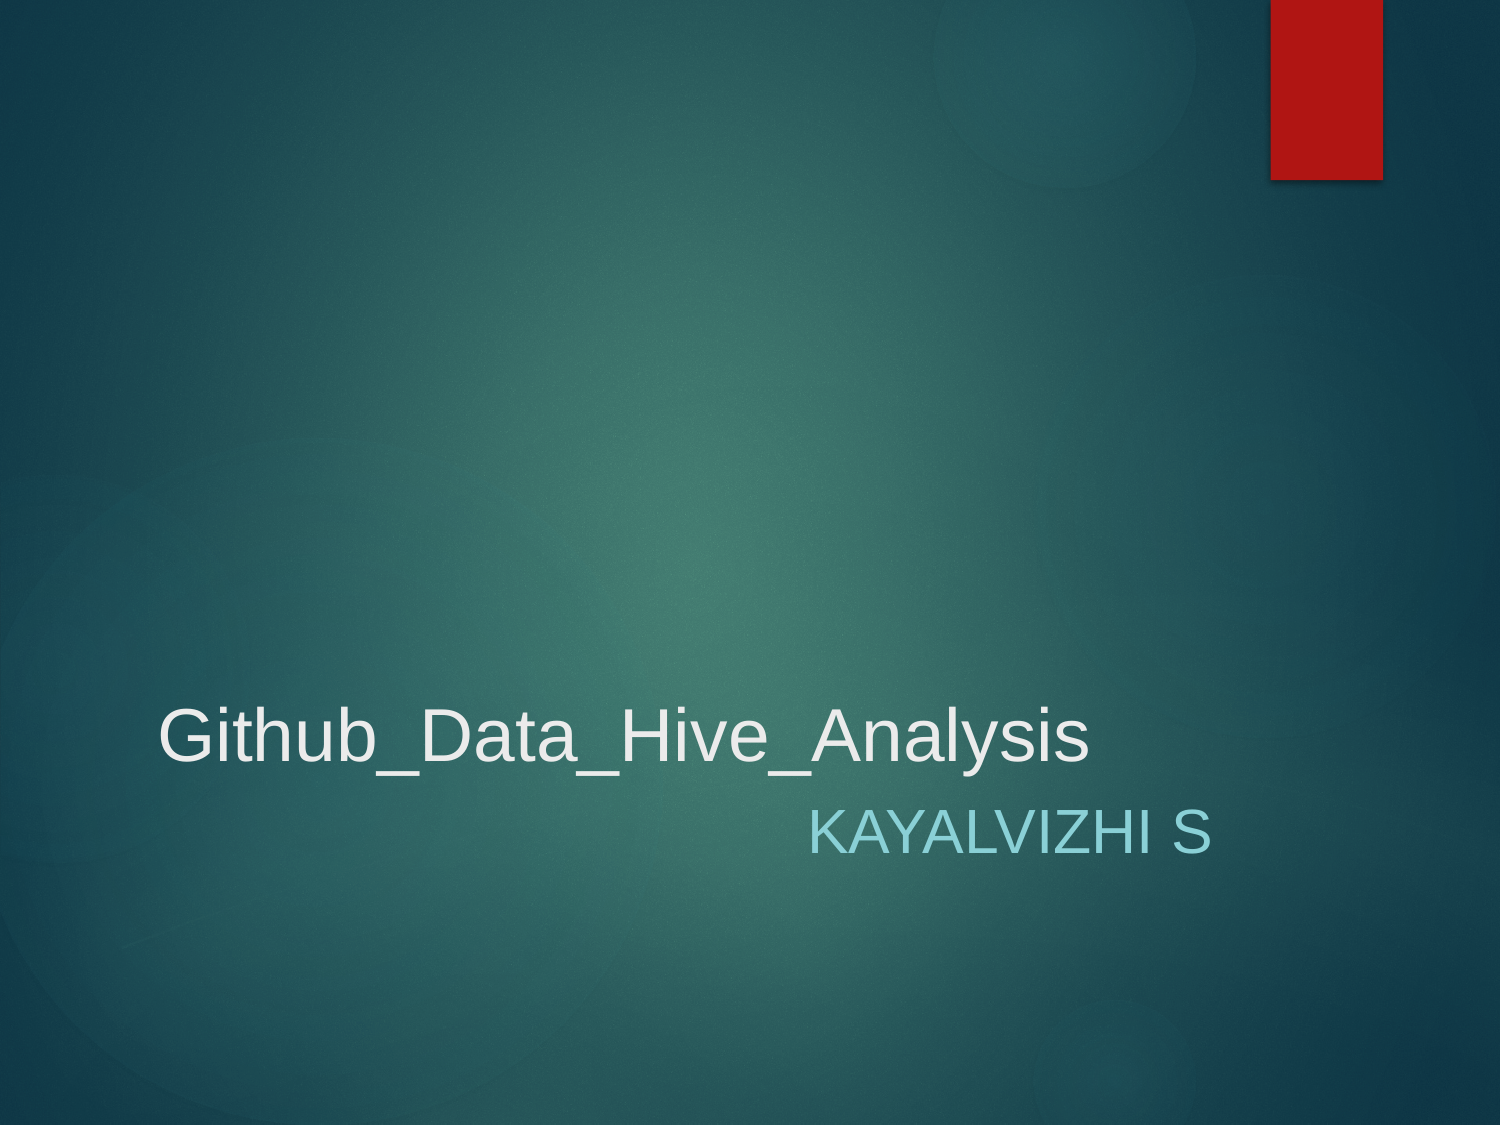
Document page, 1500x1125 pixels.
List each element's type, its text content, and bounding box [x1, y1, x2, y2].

subtitle Kayalvizhi S [142, 783, 1229, 925]
title Github_Data_Hive_Analysis [142, 237, 1229, 783]
